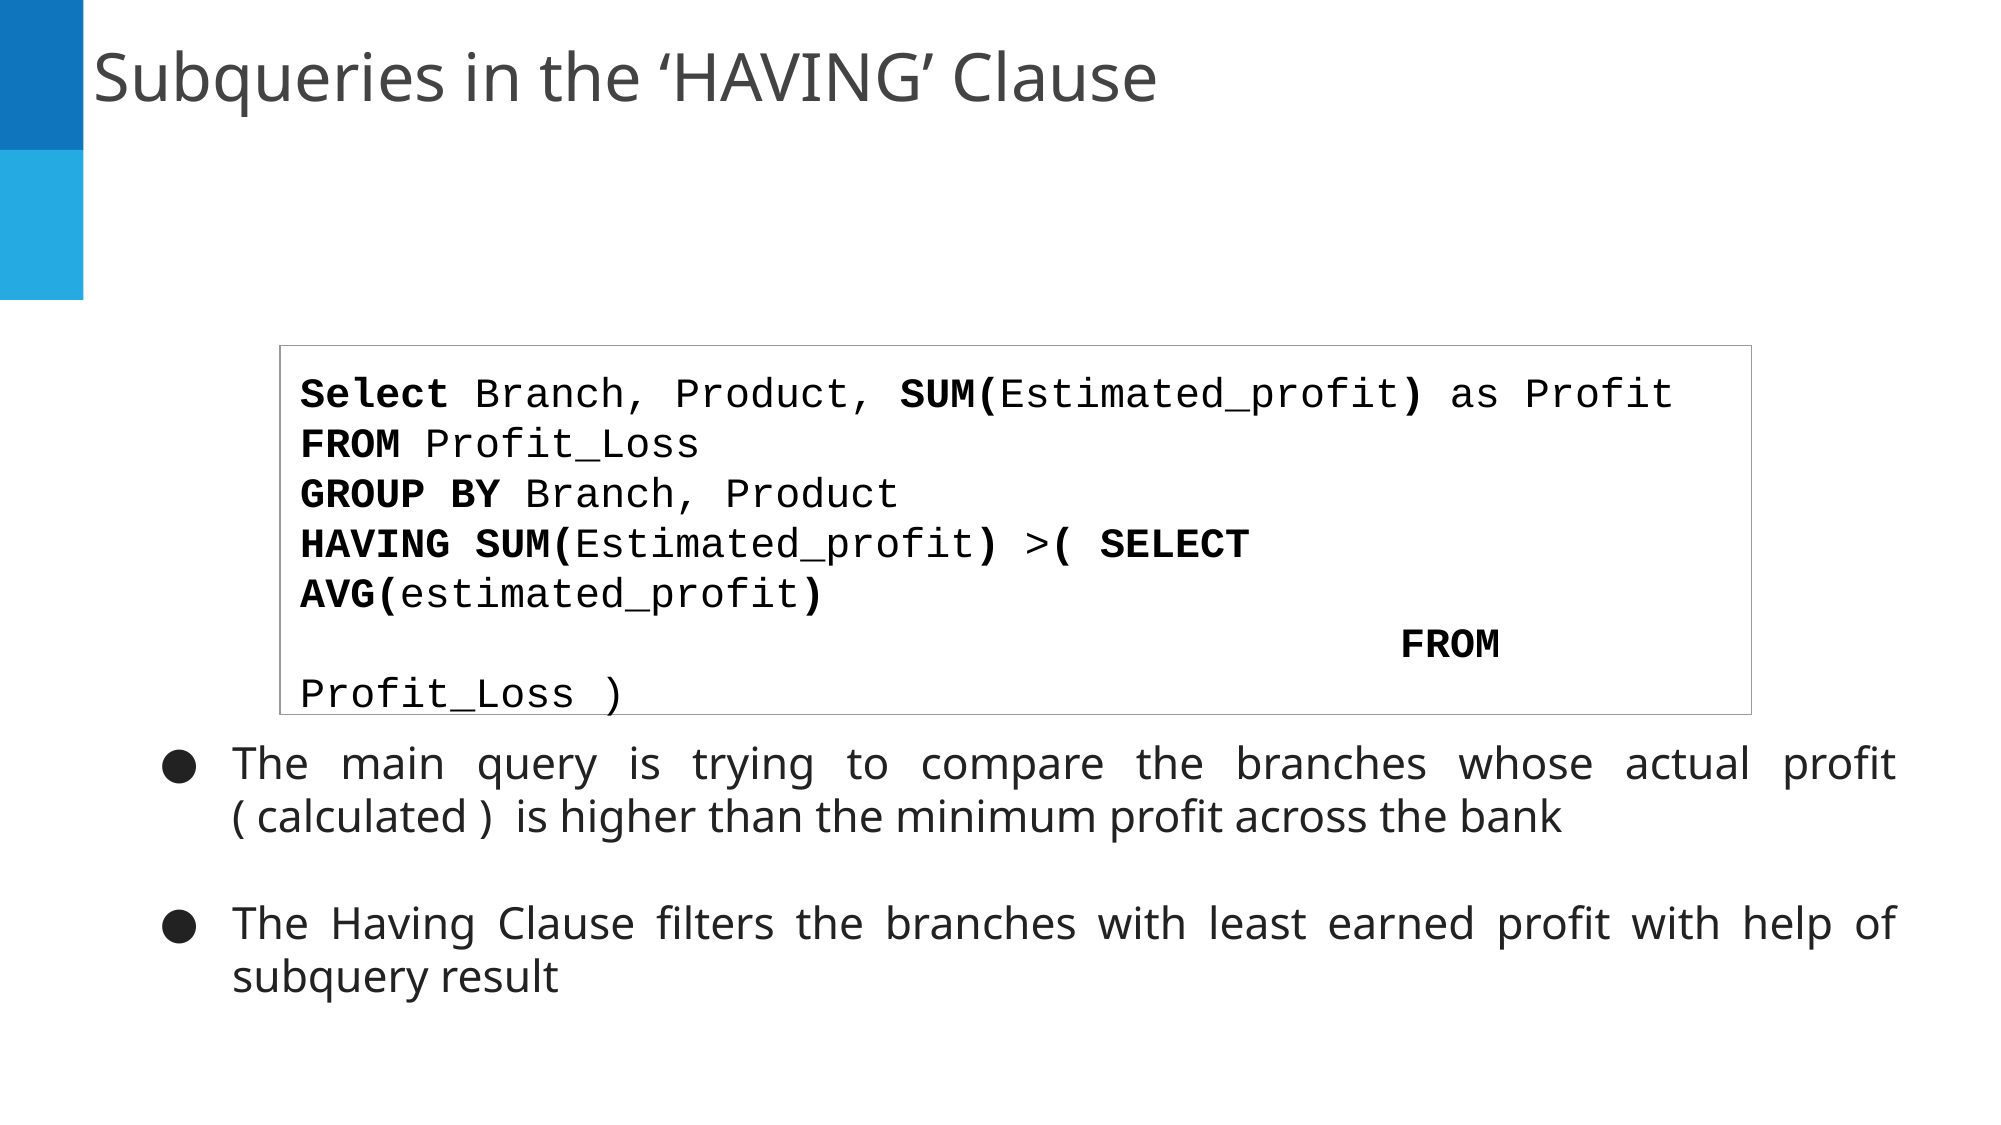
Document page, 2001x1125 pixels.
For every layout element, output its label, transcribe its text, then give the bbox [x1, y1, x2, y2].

text_box Select Branch, Product, SUM(Estimated_profit) as Profit FROM Profit_Loss GROUP BY Branch, Product HAVING SUM(Estimated_profit) >( SELECT AVG(estimated_profit) FROM Profit_Loss ) [280, 345, 1752, 715]
text_box Subqueries in the ‘HAVING’ Clause [73, 14, 1704, 131]
text_box The main query is trying to compare the branches whose actual profit ( calculated ) is higher than the minimum profit across the bank The Having Clause filters the branches with least earned profit with help of subquery result [112, 714, 1920, 1076]
text_box [0, 149, 84, 300]
text_box [0, 0, 84, 149]
